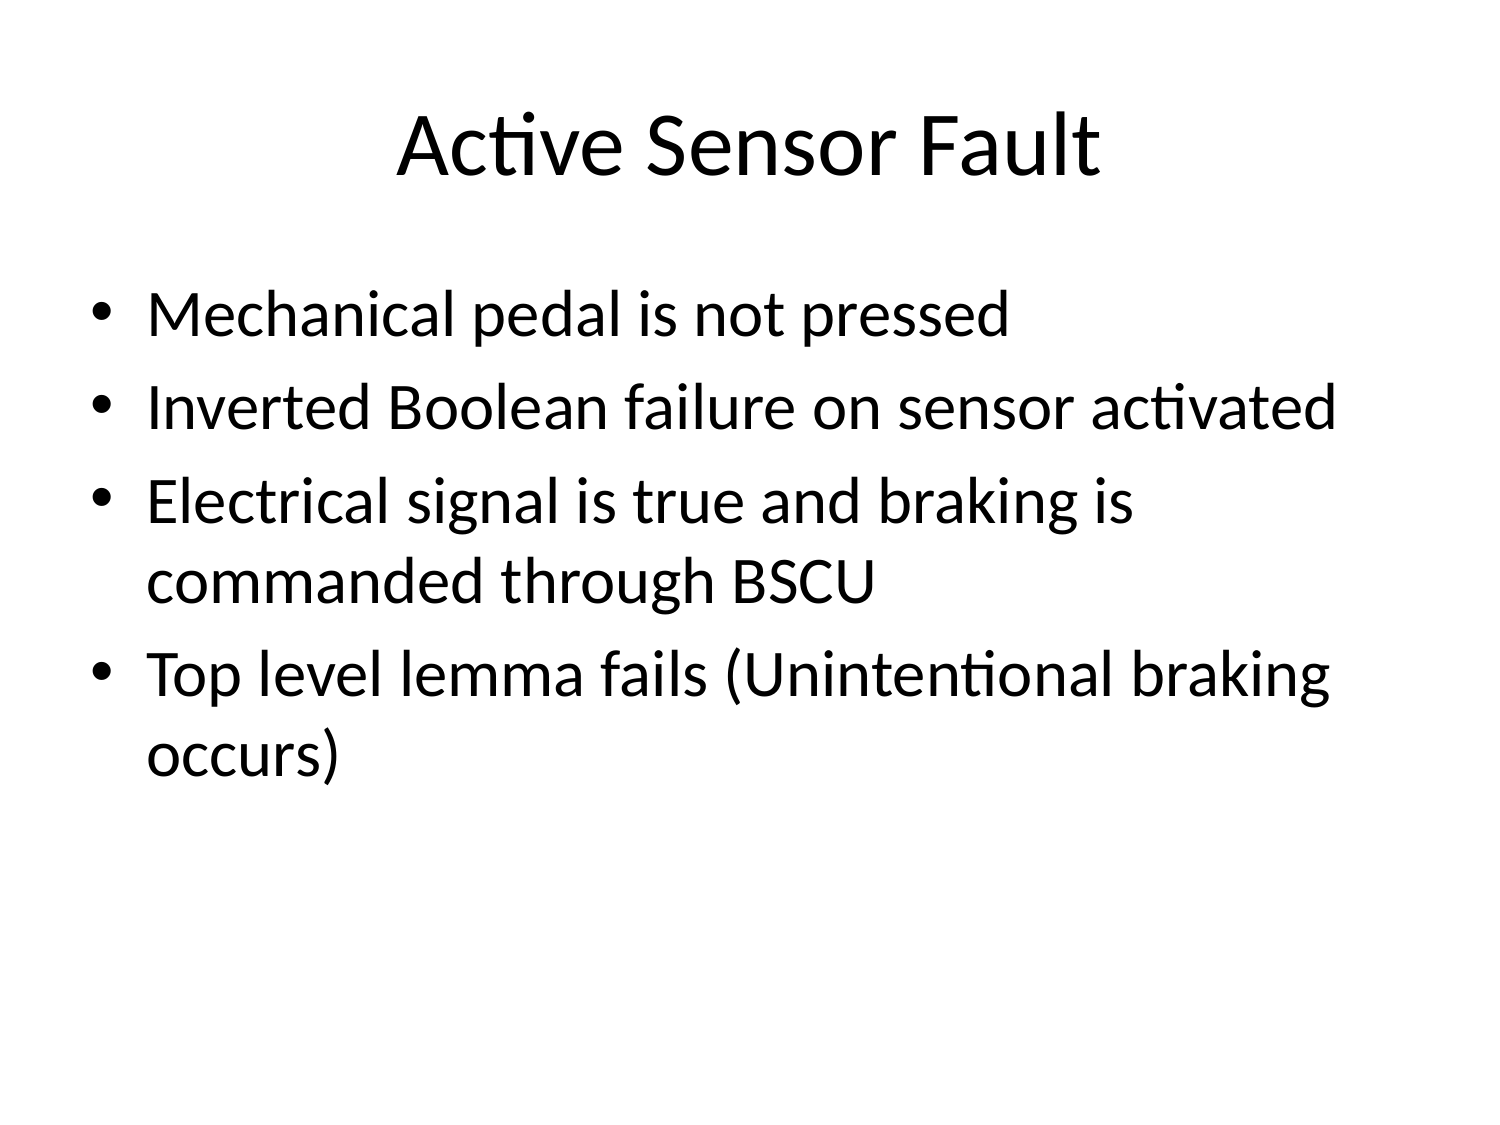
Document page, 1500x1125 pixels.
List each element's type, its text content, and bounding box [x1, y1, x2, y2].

title Active Sensor Fault [75, 45, 1425, 233]
list Mechanical pedal is not pressed Inverted Boolean failure on sensor activated Electrical signal is true and braking is commanded through BSCU Top level lemma fails (Unintentional braking occurs) [75, 262, 1425, 1005]
